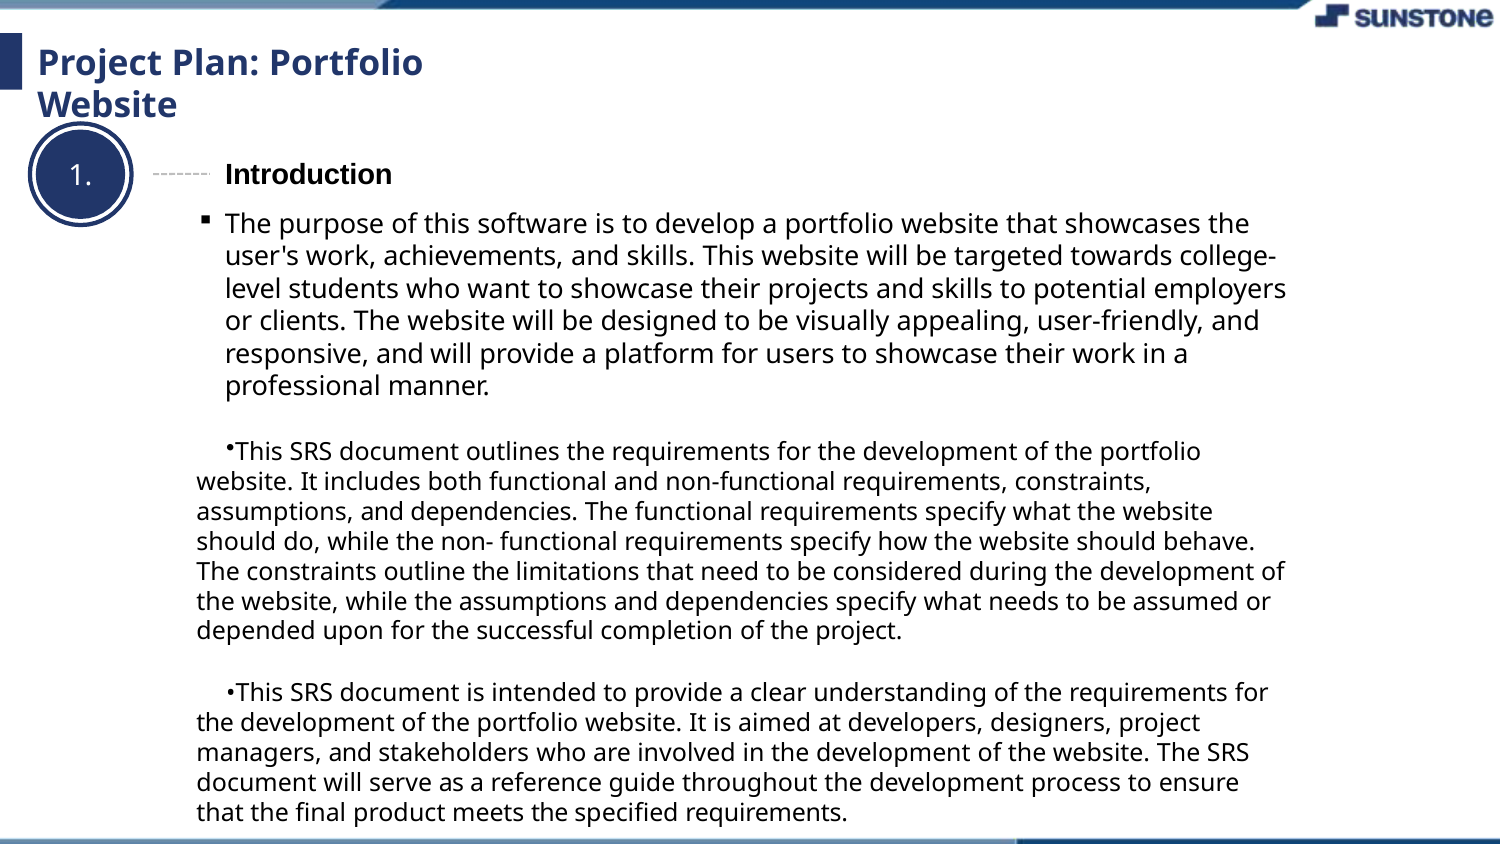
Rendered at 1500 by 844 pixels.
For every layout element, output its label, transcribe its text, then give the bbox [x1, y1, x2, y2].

text_box [29, 123, 132, 226]
text_box The purpose of this software is to develop a portfolio website that showcases the user's work, achievements, and skills. This website will be targeted towards college-level students who want to showcase their projects and skills to potential employers or clients. The website will be designed to be visually appealing, user-friendly, and responsive, and will provide a platform for users to showcase their work in a professional manner. This SRS document outlines the requirements for the development of the portfolio website. It includes both functional and non-functional requirements, constraints, assumptions, and dependencies. The functional requirements specify what the website should do, while the non- functional requirements specify how the website should behave. The constraints outline the limitations that need to be considered during the development of the website, while the assumptions and dependencies specify what needs to be assumed or depended upon for the successful completion of the project. This SRS document is intended to provide a clear understanding of the requirements for the development of the portfolio website. It is aimed at developers, designers, project managers, and stakeholders who are involved in the development of the website. The SRS document will serve as a reference guide throughout the development process to ensure that the final product meets the specified requirements. [194, 204, 1299, 827]
text_box Introduction [222, 153, 398, 191]
title Project Plan: Portfolio Website [35, 37, 558, 181]
picture [0, 0, 1500, 844]
